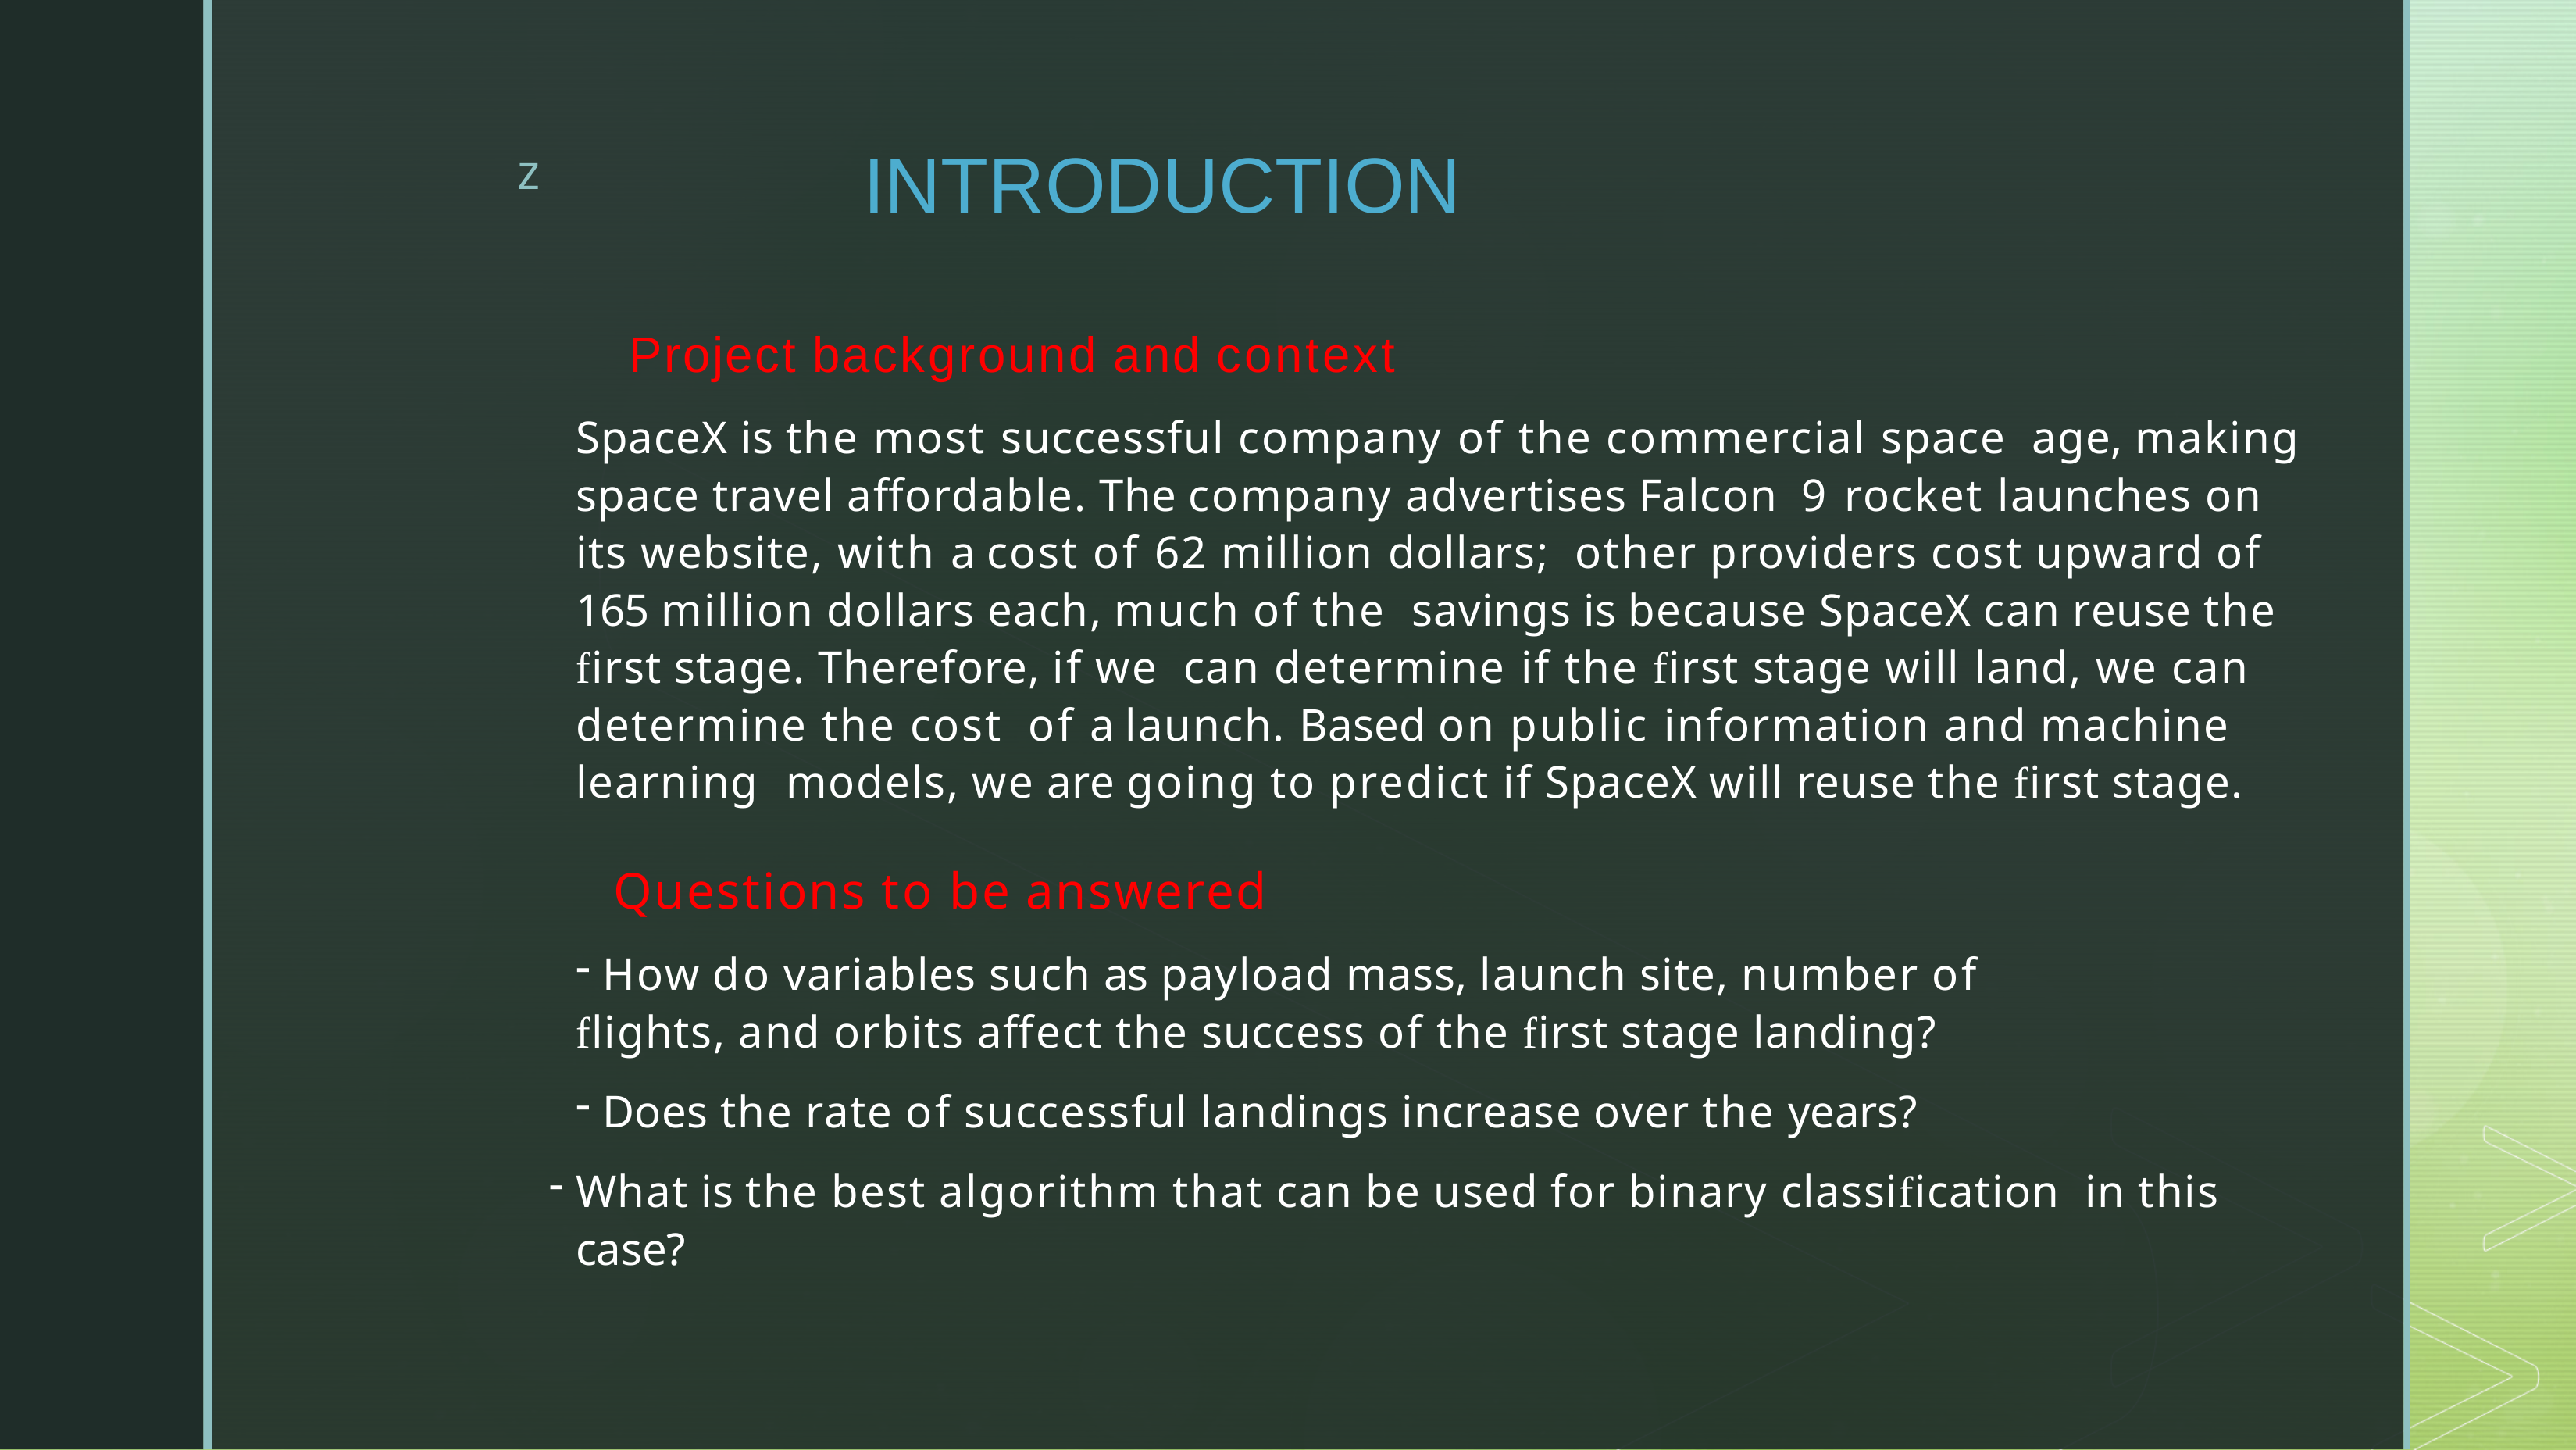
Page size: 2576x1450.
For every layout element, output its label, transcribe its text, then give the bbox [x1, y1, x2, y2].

text_box INTRODUCTION [851, 129, 1474, 234]
title Project background and context [623, 320, 1396, 403]
text_box SpaceX is the most successful company of the commercial space age, making space travel affordable. The company advertises Falcon 9 rocket launches on its website, with a cost of 62 million dollars; other providers cost upward of 165 million dollars each, much of the savings is because SpaceX can reuse the first stage. Therefore, if we can determine if the first stage will land, we can determine the cost of a launch. Based on public information and machine learning models, we are going to predict if SpaceX will reuse the first stage. Questions to be answered How do variables such as payload mass, launch site, number of flights, and orbits affect the success of the first stage landing? Does the rate of successful landings increase over the years? What is the best algorithm that can be used for binary classification in this case? [477, 403, 2323, 1274]
picture [2410, 0, 2576, 1450]
